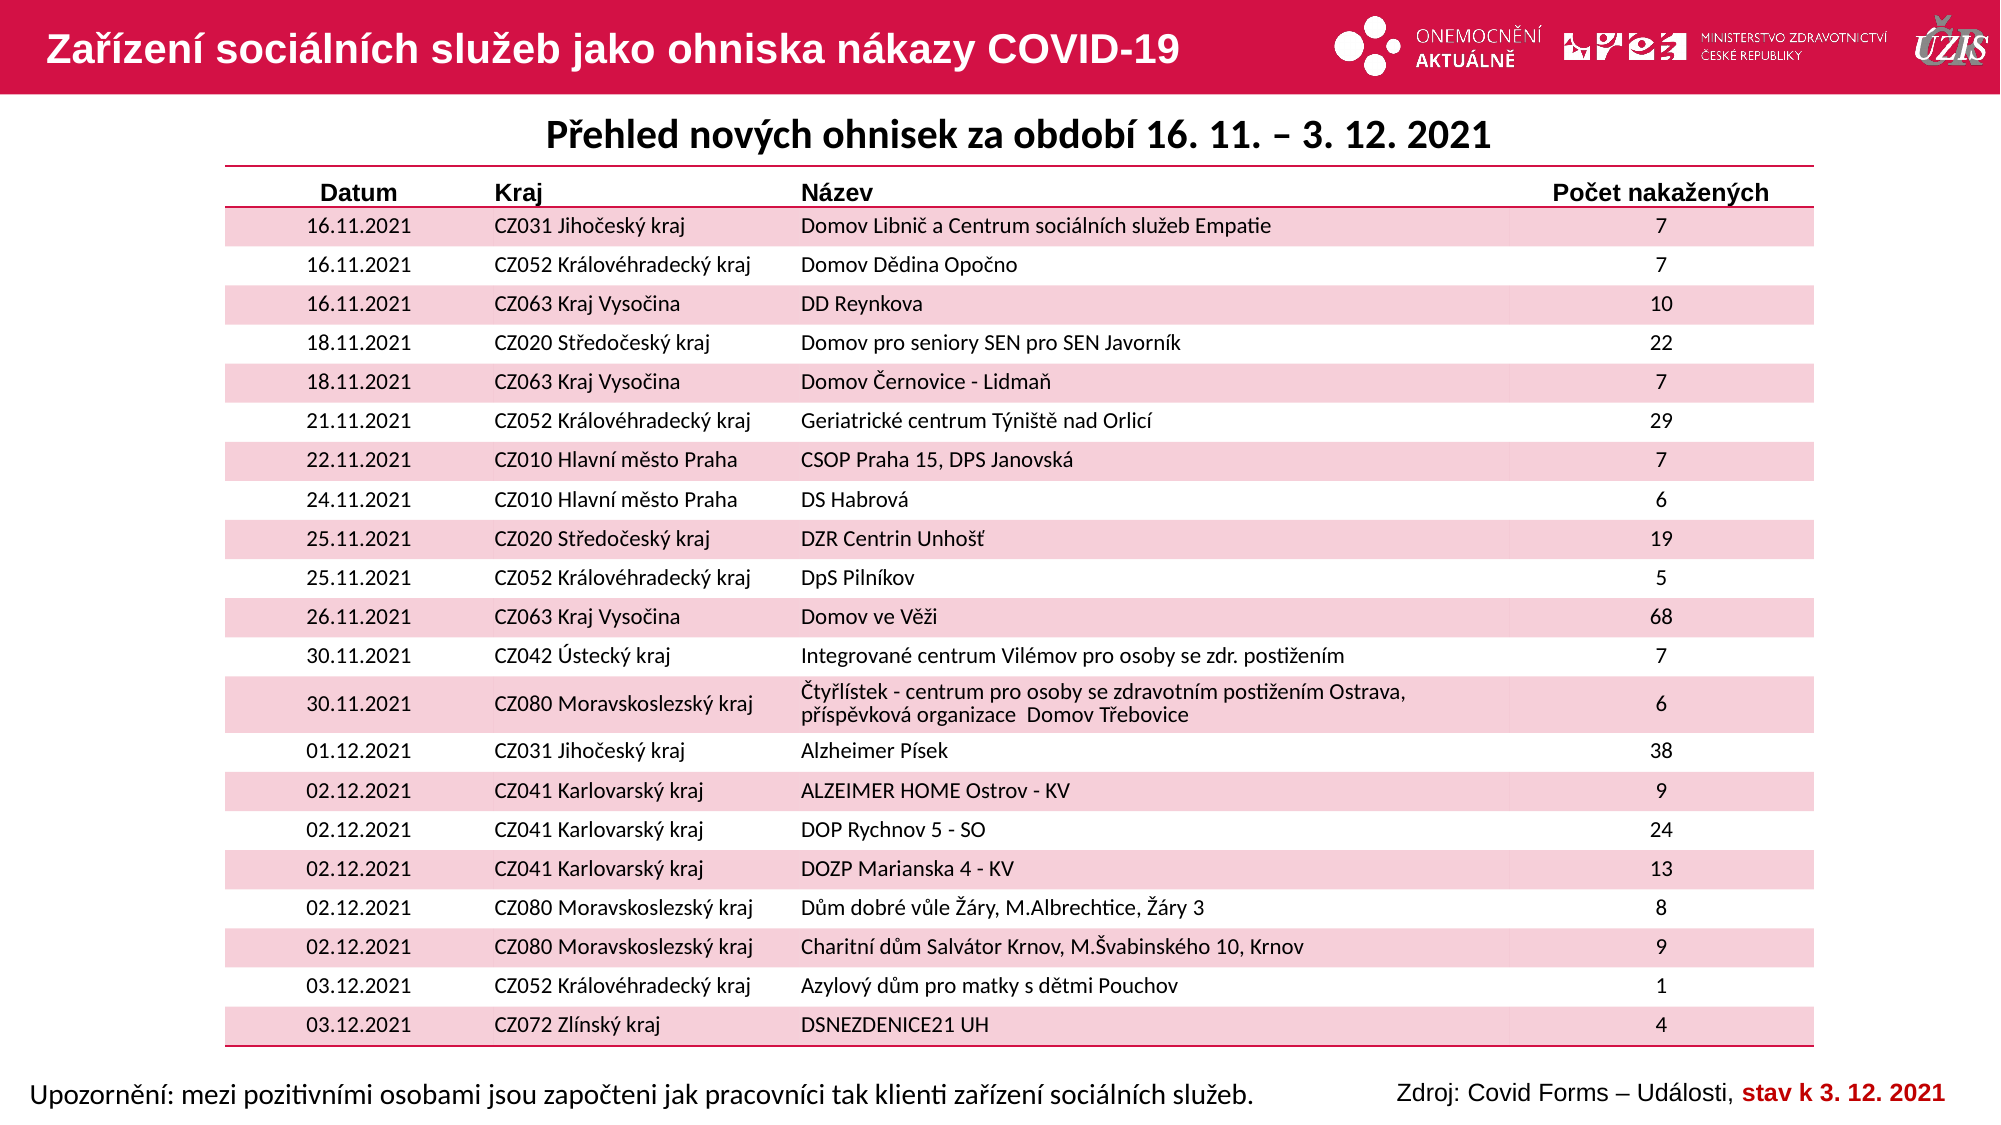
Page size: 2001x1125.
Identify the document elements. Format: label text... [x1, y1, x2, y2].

table_cell CZ063 Kraj Vysočina [493, 285, 799, 325]
table_cell 24.11.2021 [225, 481, 493, 520]
title Zařízení sociálních služeb jako ohniska nákazy COVID-19 [31, 2, 1251, 98]
table_cell CZ052 Královéhradecký kraj [493, 967, 799, 1007]
table_cell 8 [1509, 889, 1814, 928]
table_cell 29 [1509, 403, 1814, 442]
table_cell 6 [1509, 481, 1814, 520]
table_cell 22.11.2021 [225, 442, 493, 481]
table_cell DOP Rychnov 5 - SO [799, 811, 1509, 850]
table_cell CSOP Praha 15, DPS Janovská [799, 442, 1509, 481]
table_header Počet nakažených [1509, 167, 1814, 206]
table_cell 18.11.2021 [225, 364, 493, 403]
picture [1563, 31, 1888, 60]
table_cell CZ031 Jihočeský kraj [493, 208, 799, 246]
table_cell Domov ve Věži [799, 598, 1509, 637]
table_cell CZ080 Moravskoslezský kraj [493, 889, 799, 928]
table_cell 21.11.2021 [225, 403, 493, 442]
table_cell 30.11.2021 [225, 676, 493, 733]
table_cell 1 [1509, 967, 1814, 1007]
table_cell 7 [1509, 637, 1814, 676]
table_cell Čtyřlístek - centrum pro osoby se zdravotním postižením Ostrava, příspěvková organizace Domov Třebovice [799, 676, 1509, 733]
table_cell CZ020 Středočeský kraj [493, 325, 799, 364]
table_cell 6 [1509, 676, 1814, 733]
table_cell Domov pro seniory SEN pro SEN Javorník [799, 325, 1509, 364]
table_cell 03.12.2021 [225, 1007, 493, 1045]
table_cell CZ041 Karlovarský kraj [493, 850, 799, 889]
table_cell 4 [1509, 1007, 1814, 1045]
table_cell 24 [1509, 811, 1814, 850]
table_cell CZ080 Moravskoslezský kraj [493, 676, 799, 733]
table_header Název [799, 167, 1509, 206]
table_cell CZ020 Středočeský kraj [493, 520, 799, 559]
table_cell Geriatrické centrum Týniště nad Orlicí [799, 403, 1509, 442]
table_header Kraj [493, 167, 799, 206]
table_cell 22 [1509, 325, 1814, 364]
table_cell CZ031 Jihočeský kraj [493, 733, 799, 772]
table_cell 16.11.2021 [225, 208, 493, 246]
table_cell CZ052 Královéhradecký kraj [493, 403, 799, 442]
table_cell CZ010 Hlavní město Praha [493, 442, 799, 481]
table_cell CZ041 Karlovarský kraj [493, 811, 799, 850]
table_cell 16.11.2021 [225, 285, 493, 325]
table_cell CZ052 Královéhradecký kraj [493, 246, 799, 285]
table_cell CZ052 Královéhradecký kraj [493, 559, 799, 598]
table_cell 18.11.2021 [225, 325, 493, 364]
table_cell DS Habrová [799, 481, 1509, 520]
table_cell Azylový dům pro matky s dětmi Pouchov [799, 967, 1509, 1007]
table_cell 02.12.2021 [225, 772, 493, 811]
table_cell 7 [1509, 246, 1814, 285]
table_cell 5 [1509, 559, 1814, 598]
table_cell CZ010 Hlavní město Praha [493, 481, 799, 520]
table_cell CZ041 Karlovarský kraj [493, 772, 799, 811]
table_cell 9 [1509, 928, 1814, 967]
table_cell 01.12.2021 [225, 733, 493, 772]
table_cell 30.11.2021 [225, 637, 493, 676]
text_box Zdroj: Covid Forms – Události, stav k 3. 12. 2021 [1358, 1068, 1984, 1114]
table_cell 10 [1509, 285, 1814, 325]
picture [1915, 15, 1989, 66]
table_cell CZ072 Zlínský kraj [493, 1007, 799, 1045]
table_cell 02.12.2021 [225, 928, 493, 967]
table_cell Dům dobré vůle Žáry, M.Albrechtice, Žáry 3 [799, 889, 1509, 928]
table_cell CZ063 Kraj Vysočina [493, 364, 799, 403]
table_cell Domov Dědina Opočno [799, 246, 1509, 285]
table_cell 38 [1509, 733, 1814, 772]
table_cell 9 [1509, 772, 1814, 811]
table_cell ALZEIMER HOME Ostrov - KV [799, 772, 1509, 811]
table_cell DSNEZDENICE21 UH [799, 1007, 1509, 1045]
table_cell 02.12.2021 [225, 889, 493, 928]
table_cell 7 [1509, 208, 1814, 246]
picture [1334, 16, 1542, 76]
table_cell 7 [1509, 442, 1814, 481]
table_cell 25.11.2021 [225, 520, 493, 559]
table_cell Domov Černovice - Lidmaň [799, 364, 1509, 403]
table_cell 03.12.2021 [225, 967, 493, 1007]
table_cell DD Reynkova [799, 285, 1509, 325]
table_cell 13 [1509, 850, 1814, 889]
table_cell Charitní dům Salvátor Krnov, M.Švabinského 10, Krnov [799, 928, 1509, 967]
table_cell 19 [1509, 520, 1814, 559]
table_cell 25.11.2021 [225, 559, 493, 598]
table_cell Integrované centrum Vilémov pro osoby se zdr. postižením [799, 637, 1509, 676]
table_cell CZ080 Moravskoslezský kraj [493, 928, 799, 967]
table_cell CZ063 Kraj Vysočina [493, 598, 799, 637]
table_cell 16.11.2021 [225, 246, 493, 285]
table_header Datum [225, 167, 493, 206]
table_cell 02.12.2021 [225, 850, 493, 889]
table_cell CZ042 Ústecký kraj [493, 637, 799, 676]
table_cell Alzheimer Písek [799, 733, 1509, 772]
table_cell 26.11.2021 [225, 598, 493, 637]
table_cell 02.12.2021 [225, 811, 493, 850]
text_box Upozornění: mezi pozitivními osobami jsou započteni jak pracovníci tak klienti zařízení sociálních služeb. [14, 1068, 1294, 1118]
text_box Přehled nových ohnisek za období 16. 11. – 3. 12. 2021 [79, 99, 1960, 165]
table_cell 68 [1509, 598, 1814, 637]
table_cell Domov Libnič a Centrum sociálních služeb Empatie [799, 208, 1509, 246]
table_cell 7 [1509, 364, 1814, 403]
table_cell DpS Pilníkov [799, 559, 1509, 598]
table_cell DZR Centrin Unhošť [799, 520, 1509, 559]
table_cell DOZP Marianska 4 - KV [799, 850, 1509, 889]
